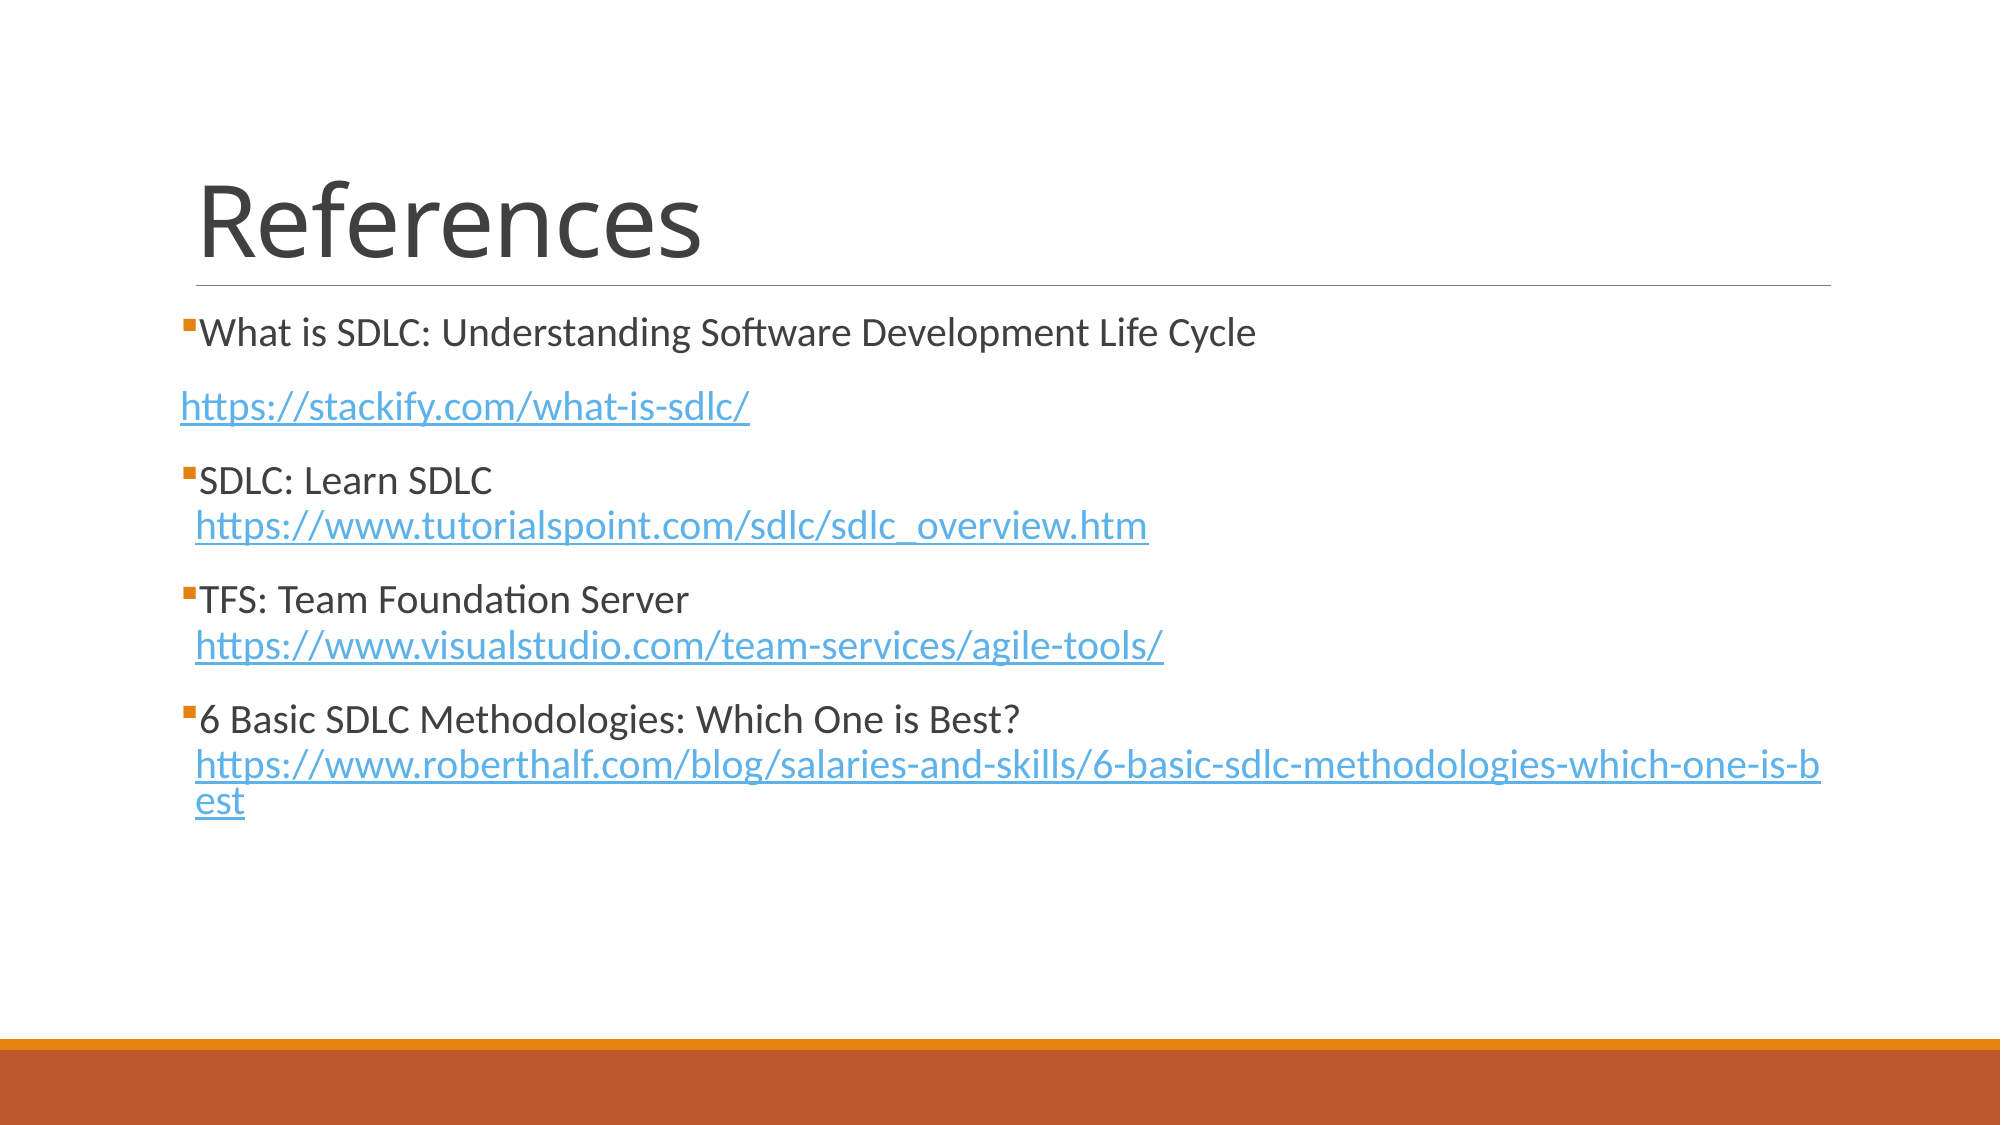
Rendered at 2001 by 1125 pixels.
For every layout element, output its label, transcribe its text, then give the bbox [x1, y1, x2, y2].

list What is SDLC: Understanding Software Development Life Cycle https://stackify.com/what-is-sdlc/ SDLC: Learn SDLC https://www.tutorialspoint.com/sdlc/sdlc_overview.htm TFS: Team Foundation Server https://www.visualstudio.com/team-services/agile-tools/ 6 Basic SDLC Methodologies: Which One is Best? https://www.roberthalf.com/blog/salaries-and-skills/6-basic-sdlc-methodologies-which-one-is-best [180, 302, 1830, 963]
title References [180, 47, 1830, 285]
